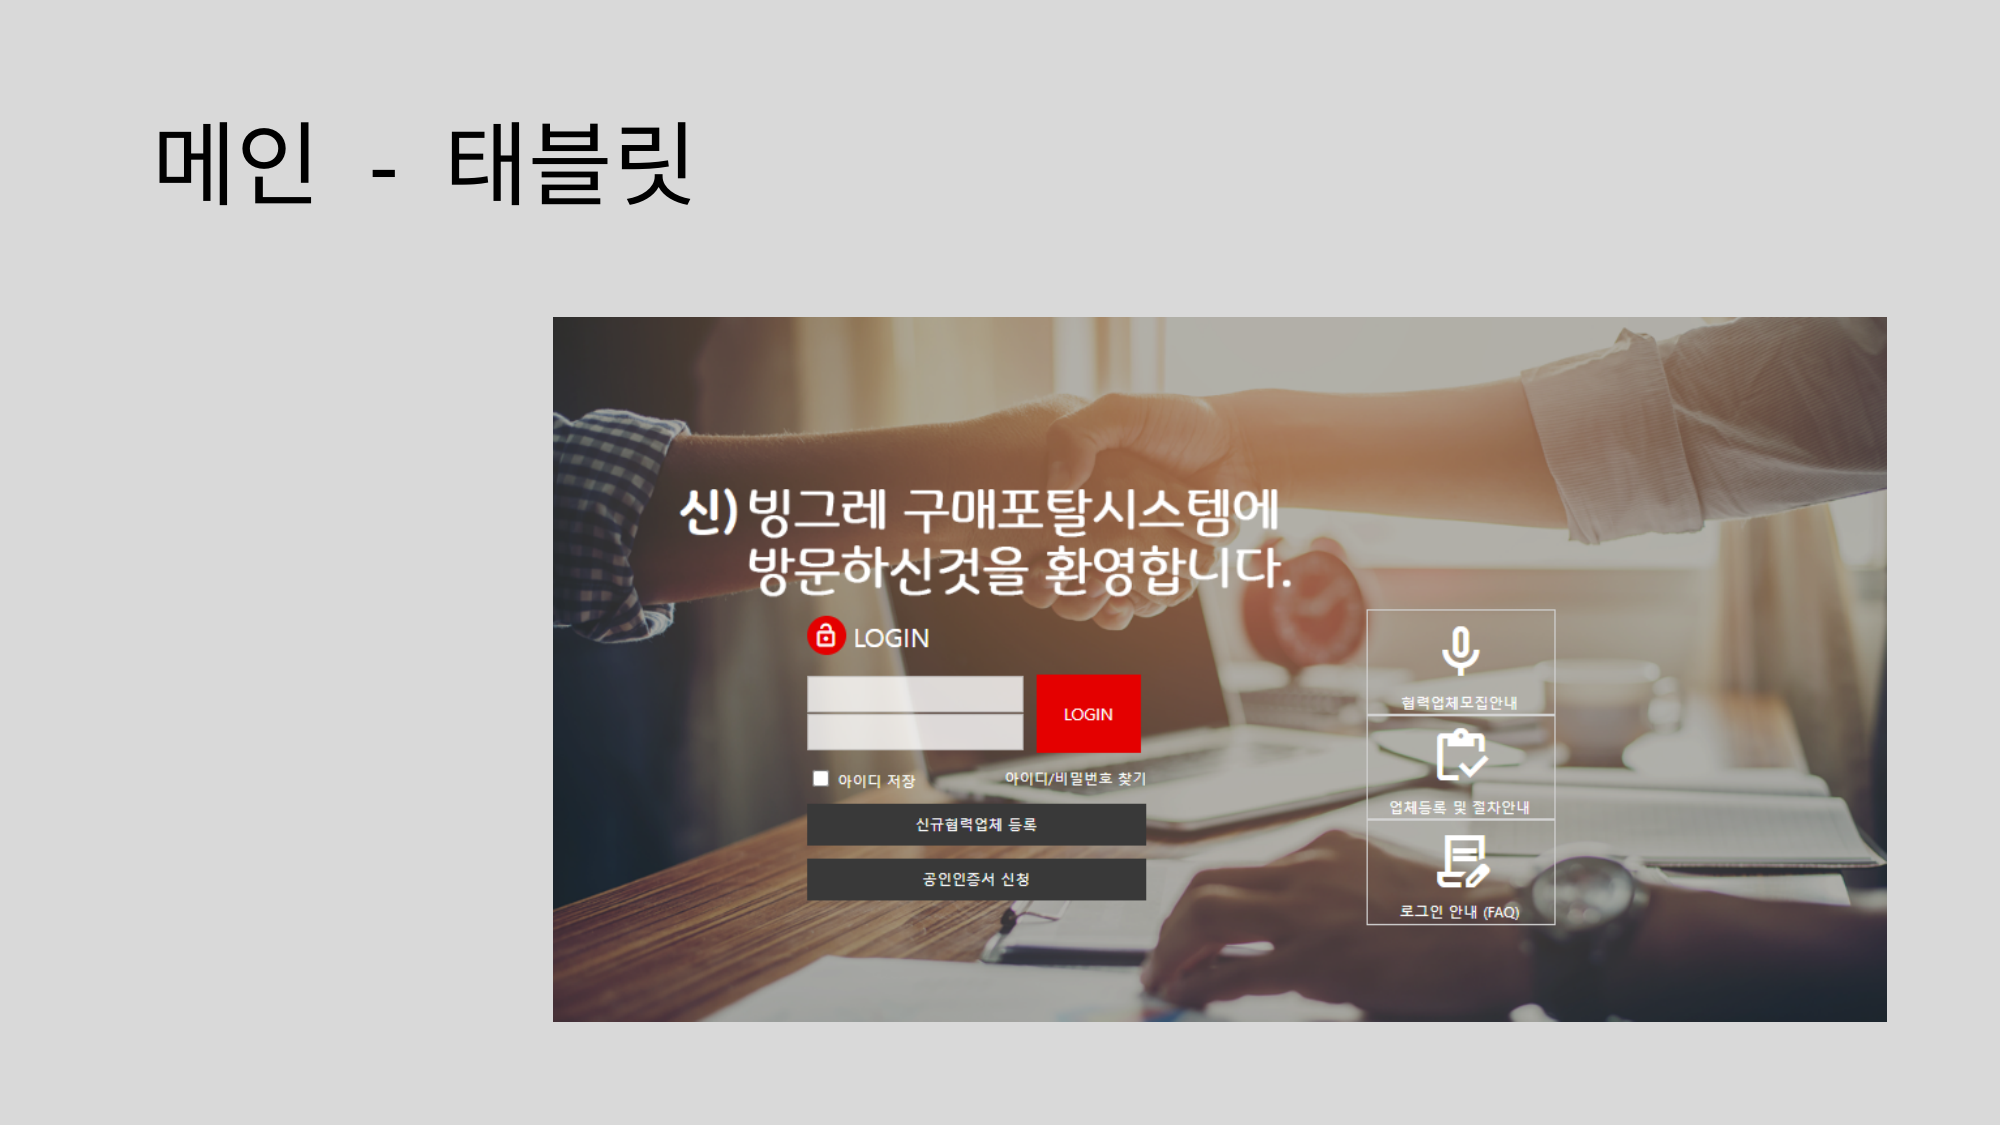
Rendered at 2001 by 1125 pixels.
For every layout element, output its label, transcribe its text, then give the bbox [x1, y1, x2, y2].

picture [553, 317, 1887, 1022]
title 메인 - 태블릿 [137, 59, 1863, 278]
